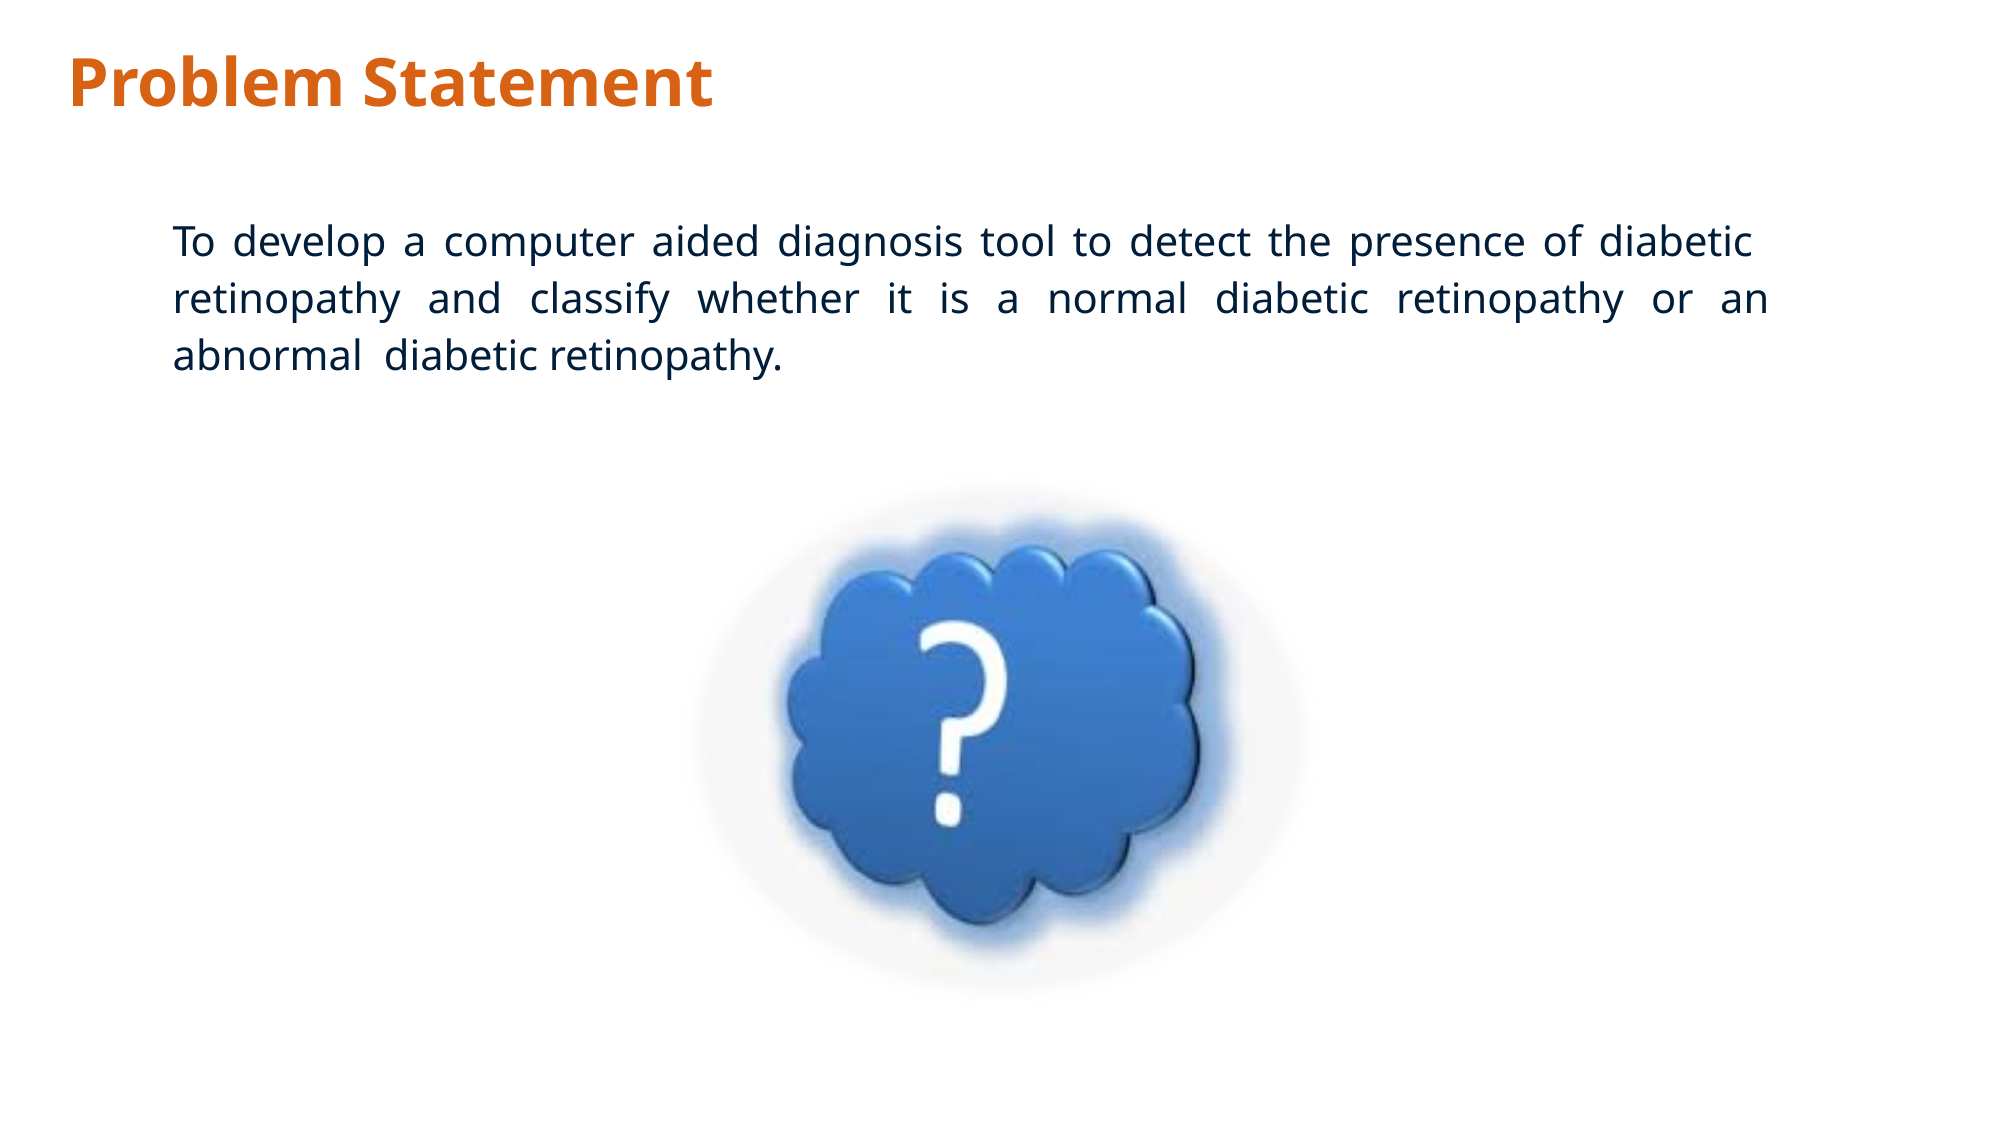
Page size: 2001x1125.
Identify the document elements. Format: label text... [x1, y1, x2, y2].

picture [680, 471, 1320, 1007]
text_box To develop a computer aided diagnosis tool to detect the presence of diabetic retinopathy and classify whether it is a normal diabetic retinopathy or an abnormal diabetic retinopathy. [170, 205, 1771, 379]
text_box Problem Statement [65, 37, 738, 120]
